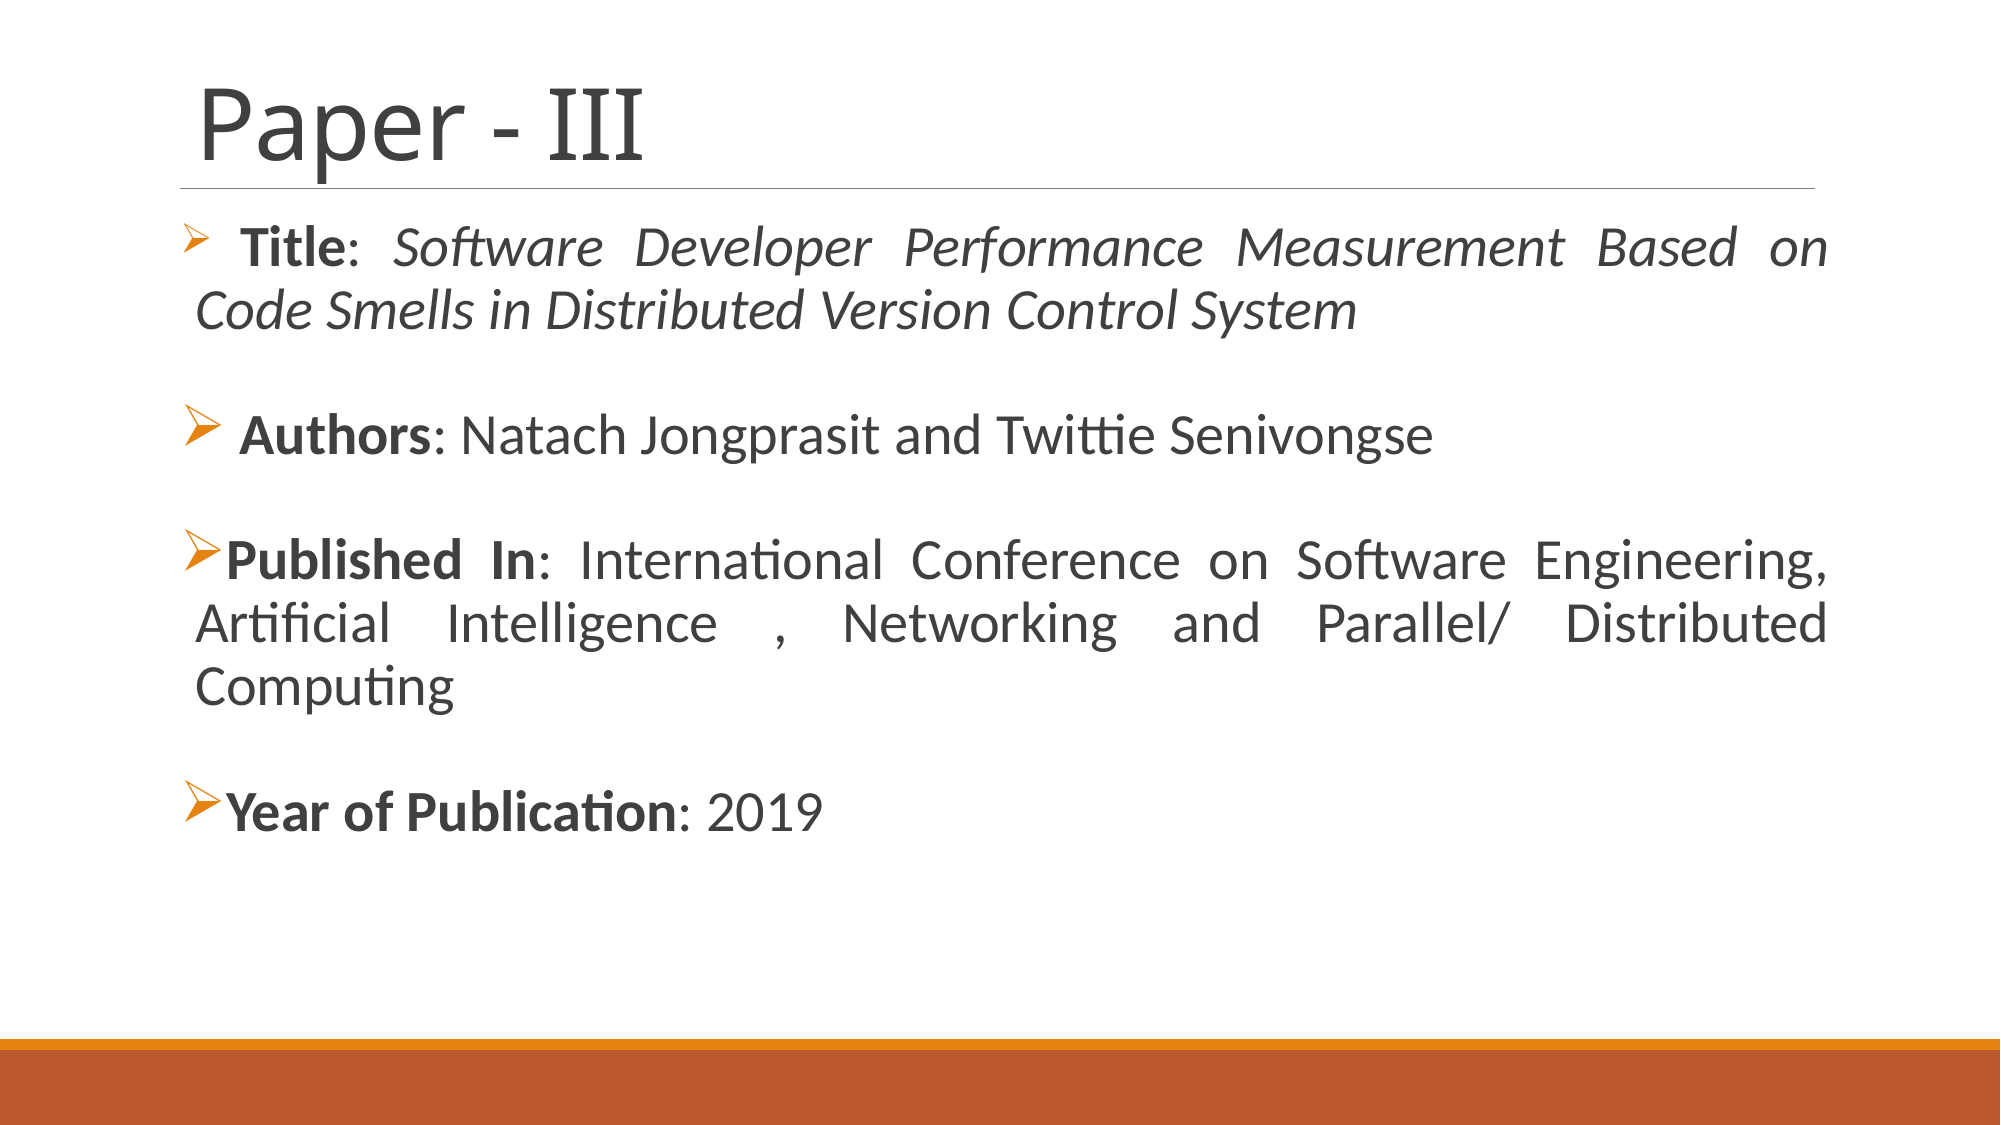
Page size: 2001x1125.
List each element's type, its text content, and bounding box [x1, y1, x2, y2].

title Paper - III [180, 43, 1830, 189]
list Title: Software Developer Performance Measurement Based on Code Smells in Distributed Version Control System Authors: Natach Jongprasit and Twittie Senivongse Published In: International Conference on Software Engineering, Artificial Intelligence , Networking and Parallel/ Distributed Computing Year of Publication: 2019 [180, 208, 1830, 1011]
